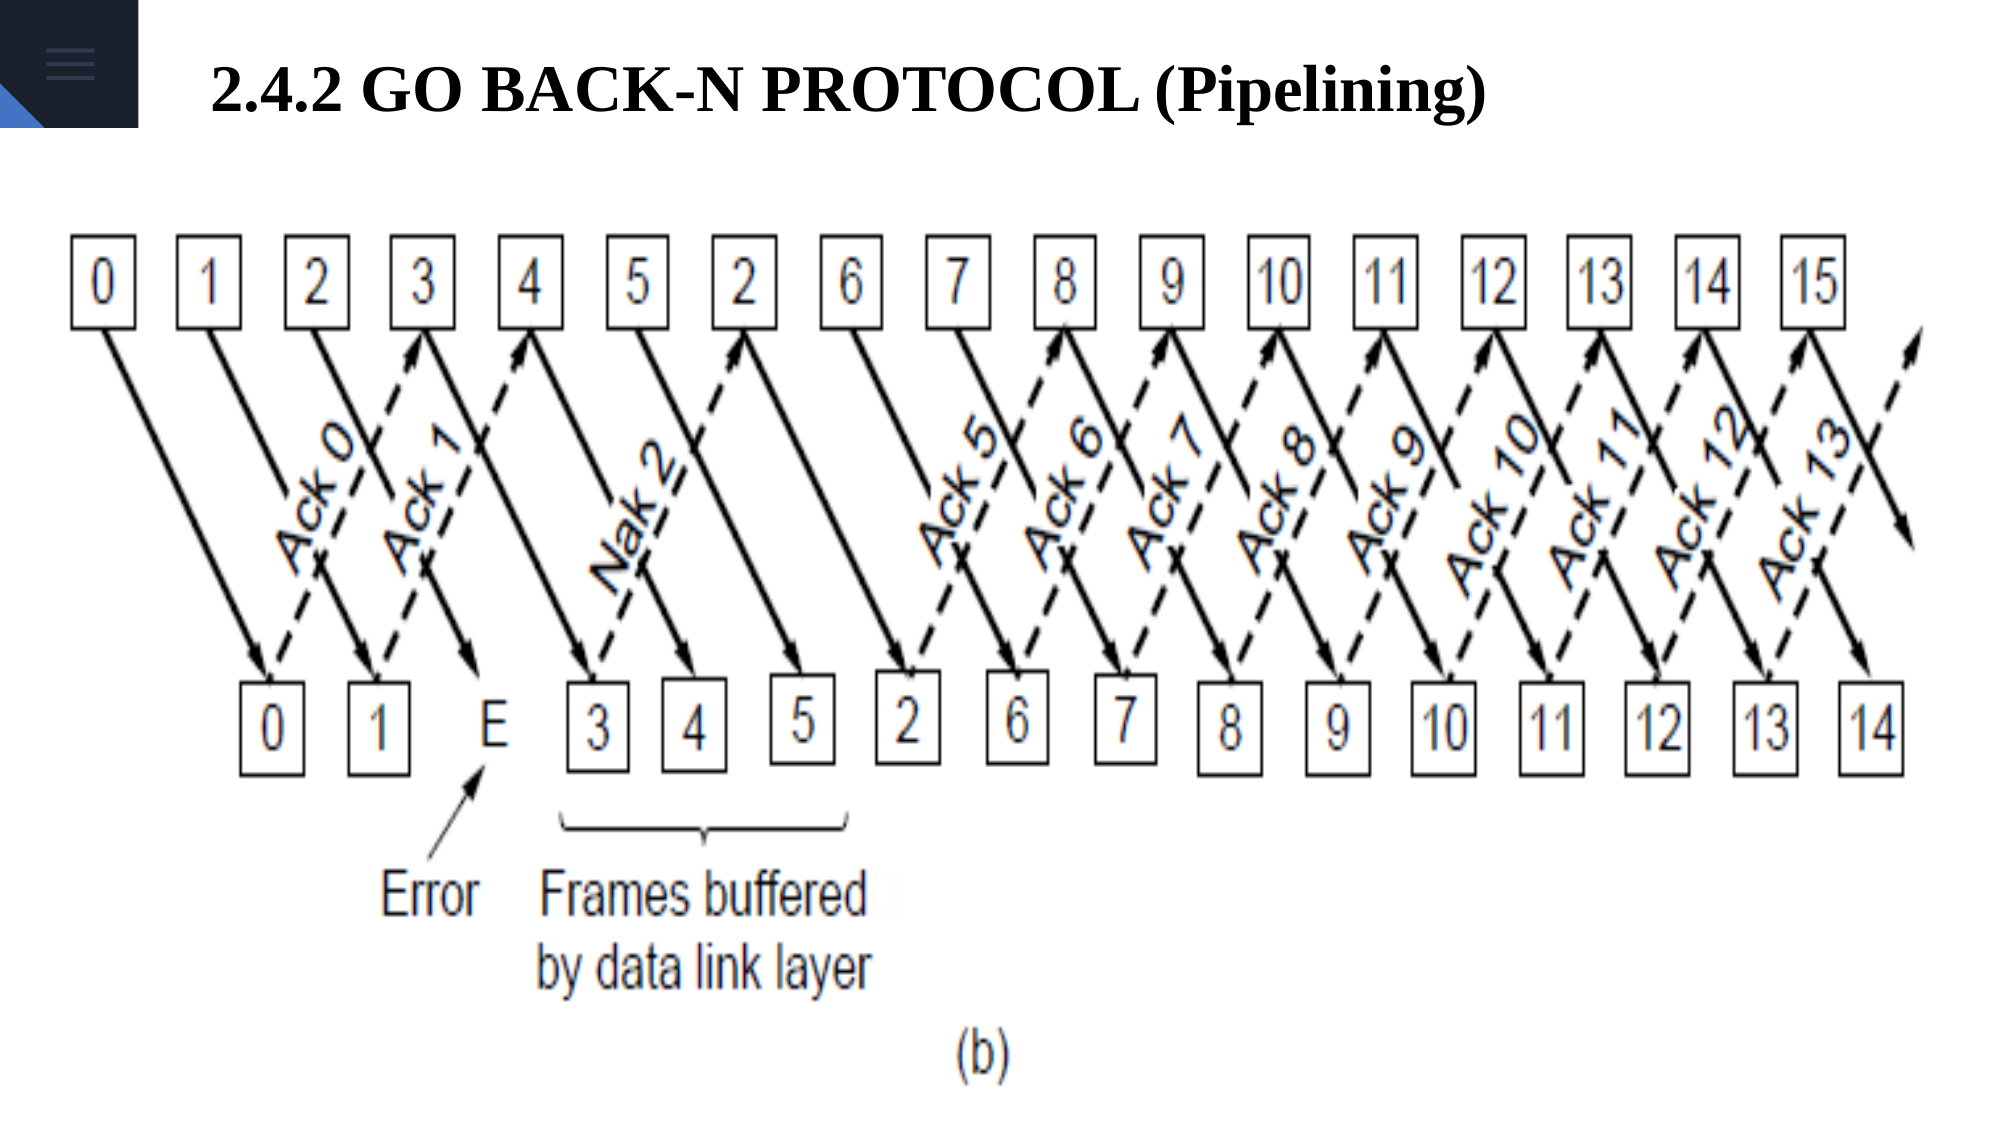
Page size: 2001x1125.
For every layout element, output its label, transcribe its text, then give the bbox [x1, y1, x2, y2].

title 2.4.2 GO BACK-N PROTOCOL (Pipelining) [90, 13, 1630, 125]
picture [0, 127, 2000, 1125]
